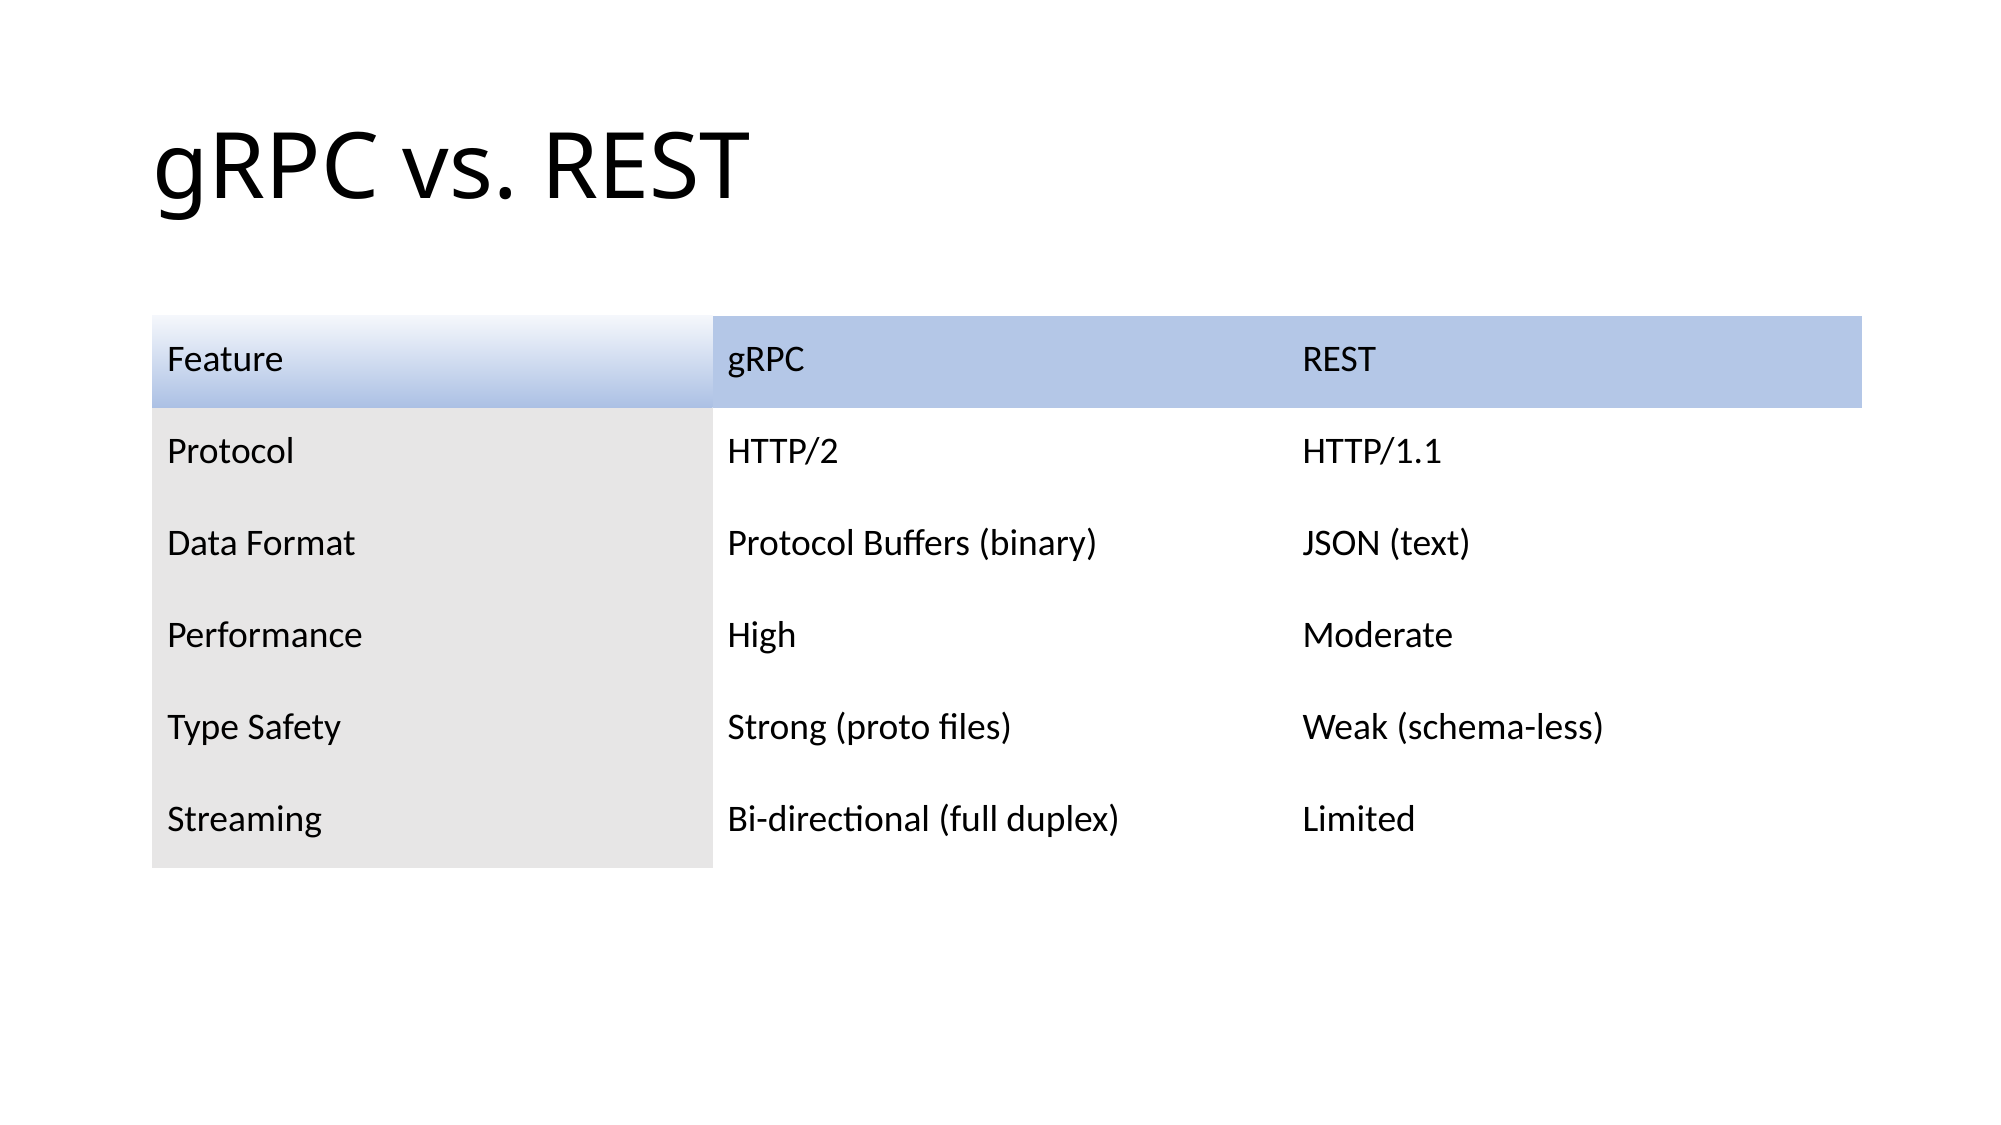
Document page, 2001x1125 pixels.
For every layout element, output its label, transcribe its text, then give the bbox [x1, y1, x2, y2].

table_cell Protocol [152, 408, 713, 500]
table_cell Weak (schema-less) [1287, 684, 1862, 776]
table_header REST [1287, 316, 1862, 408]
title gRPC vs. REST [137, 59, 1863, 278]
table_cell Moderate [1287, 592, 1862, 684]
table_cell Data Format [152, 500, 713, 592]
table_header Feature [152, 316, 713, 408]
table_cell Protocol Buffers (binary) [713, 500, 1287, 592]
table_cell Strong (proto files) [713, 684, 1287, 776]
table_cell Type Safety [152, 684, 713, 776]
table_cell Streaming [152, 776, 713, 868]
table_cell JSON (text) [1287, 500, 1862, 592]
table_cell High [713, 592, 1287, 684]
table_cell HTTP/2 [713, 408, 1287, 500]
table_cell Bi-directional (full duplex) [713, 776, 1287, 868]
table_cell Performance [152, 592, 713, 684]
table_header gRPC [713, 316, 1287, 408]
table_cell Limited [1287, 776, 1862, 868]
table_cell HTTP/1.1 [1287, 408, 1862, 500]
